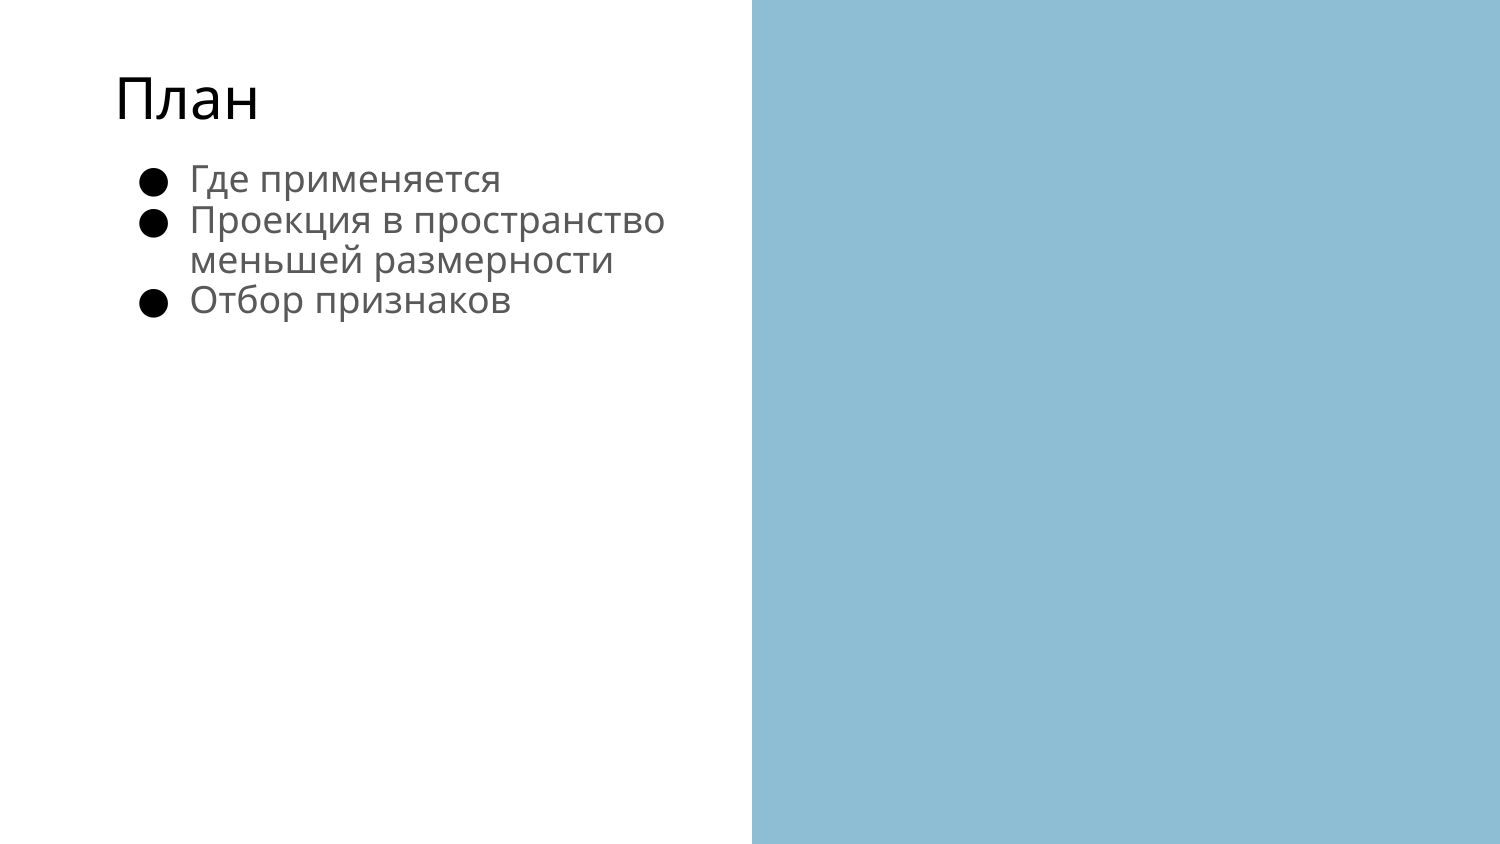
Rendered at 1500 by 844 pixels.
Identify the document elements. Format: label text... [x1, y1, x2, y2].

list Где применяется Проекция в пространство меньшей размерности Отбор признаков [103, 154, 750, 760]
title План [103, 19, 1397, 183]
picture [0, 0, 1500, 844]
